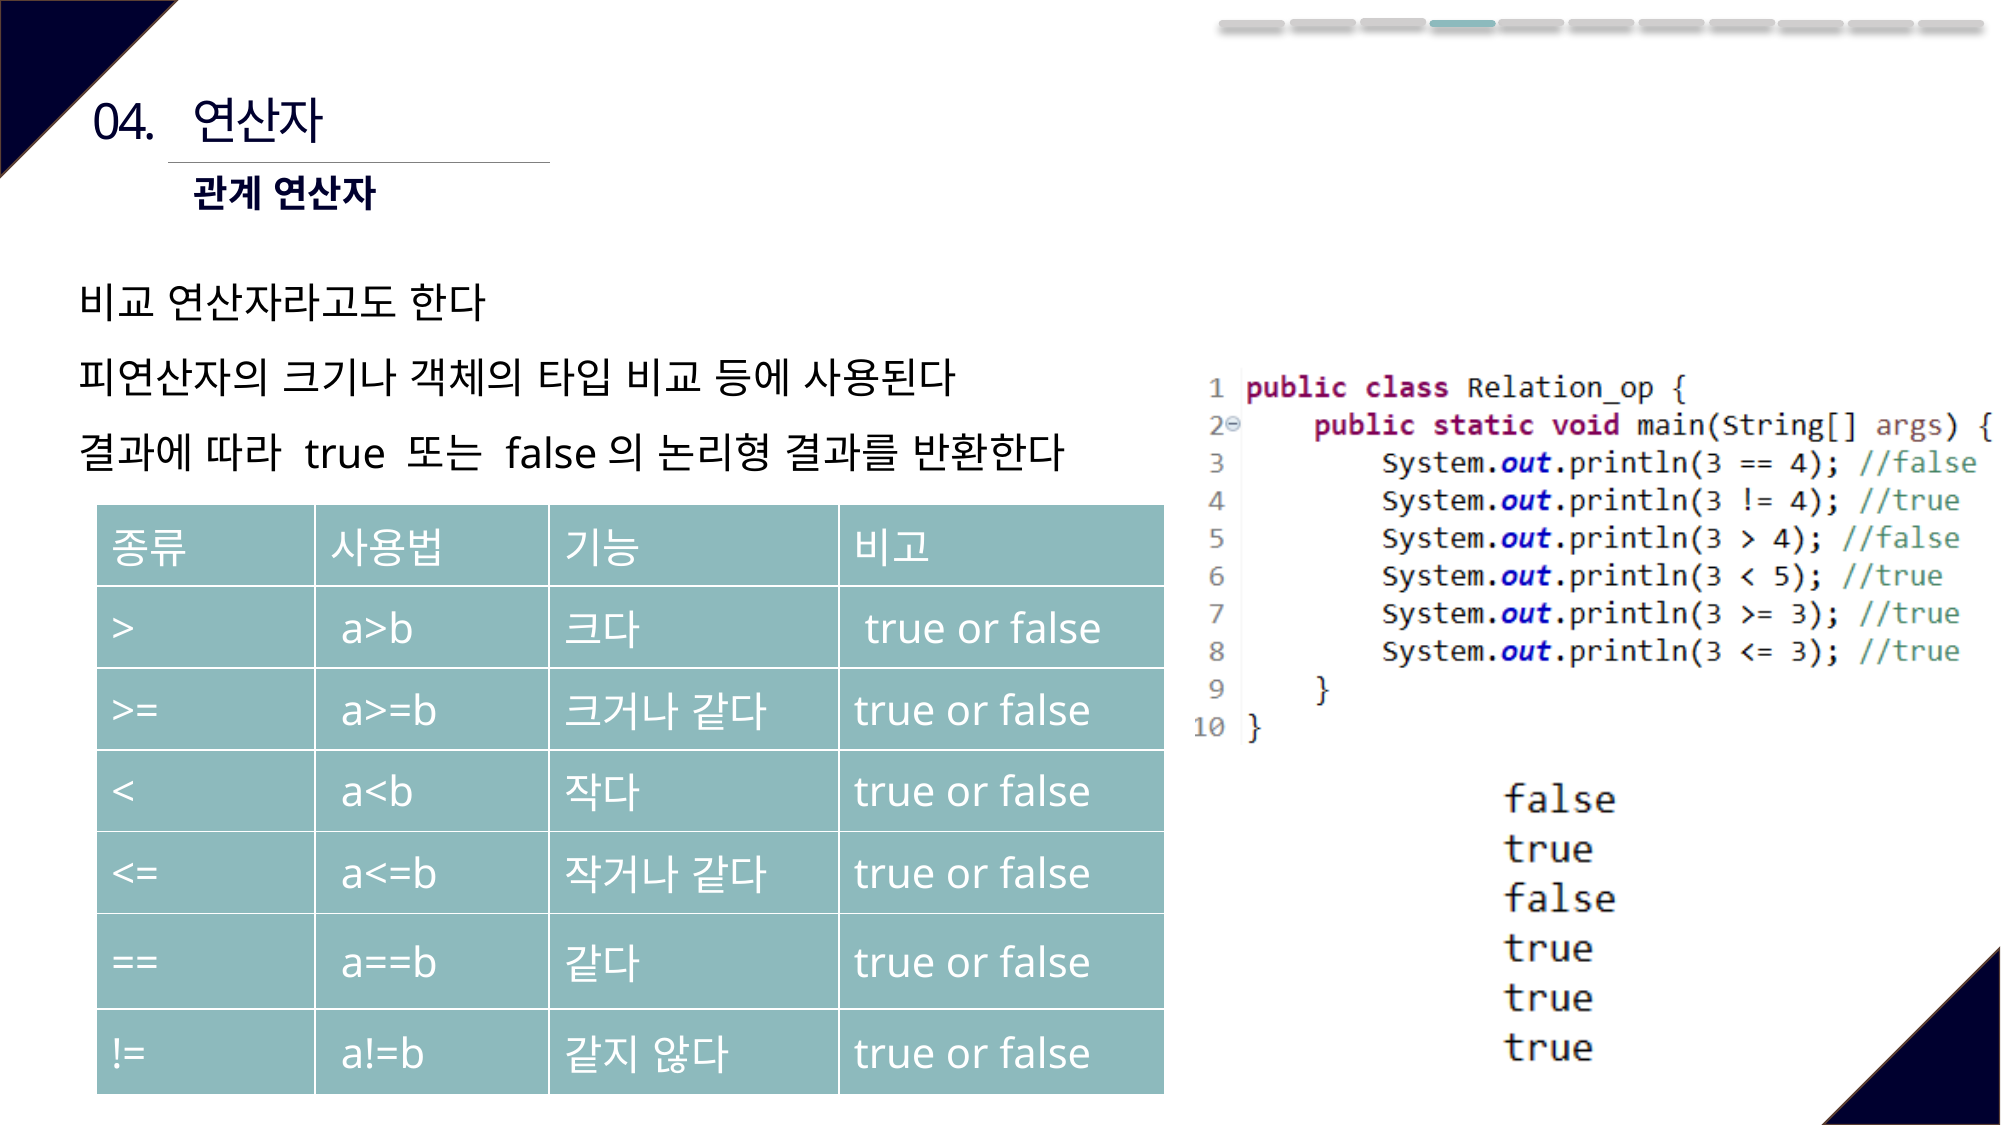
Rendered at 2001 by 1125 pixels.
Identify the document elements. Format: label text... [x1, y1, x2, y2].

text_box 연산자 [178, 81, 340, 157]
text_box 비교 연산자라고도 한다 피연산자의 크기나 객체의 타입 비교 등에 사용된다 결과에 따라 true 또는 false의 논리형 결과를 반환한다 [63, 244, 1081, 484]
table_cell a<b [316, 751, 548, 831]
table_cell 같지 않다 [550, 1010, 838, 1094]
table_cell true or false [840, 751, 1164, 831]
table_cell true or false [840, 1010, 1164, 1094]
table_cell 작거나 같다 [550, 832, 838, 913]
table_header 비고 [840, 505, 1164, 585]
table_cell a>b [316, 587, 548, 667]
table_cell true or false [840, 587, 1164, 667]
table_cell true or false [840, 669, 1164, 749]
table_cell == [97, 914, 314, 1008]
table_cell < [97, 751, 314, 831]
table_cell >= [97, 669, 314, 749]
picture [1195, 365, 2000, 745]
table_cell true or false [840, 914, 1164, 1008]
table_header 기능 [550, 505, 838, 585]
table_cell a>=b [316, 669, 548, 749]
table_cell a<=b [316, 832, 548, 913]
table_header 종류 [97, 505, 314, 585]
table_cell 같다 [550, 914, 838, 1008]
table_cell true or false [840, 832, 1164, 913]
table_cell != [97, 1010, 314, 1094]
table_cell a!=b [316, 1010, 548, 1094]
table_cell <= [97, 832, 314, 913]
table_cell 작다 [550, 751, 838, 831]
table_cell 크거나 같다 [550, 669, 838, 749]
picture [1495, 777, 1631, 1068]
table_cell a==b [316, 914, 548, 1008]
table_cell 크다 [550, 587, 838, 667]
text_box 관계 연산자 [178, 163, 392, 222]
table_header 사용법 [316, 505, 548, 585]
table_cell > [97, 587, 314, 667]
text_box 04. [78, 81, 172, 157]
